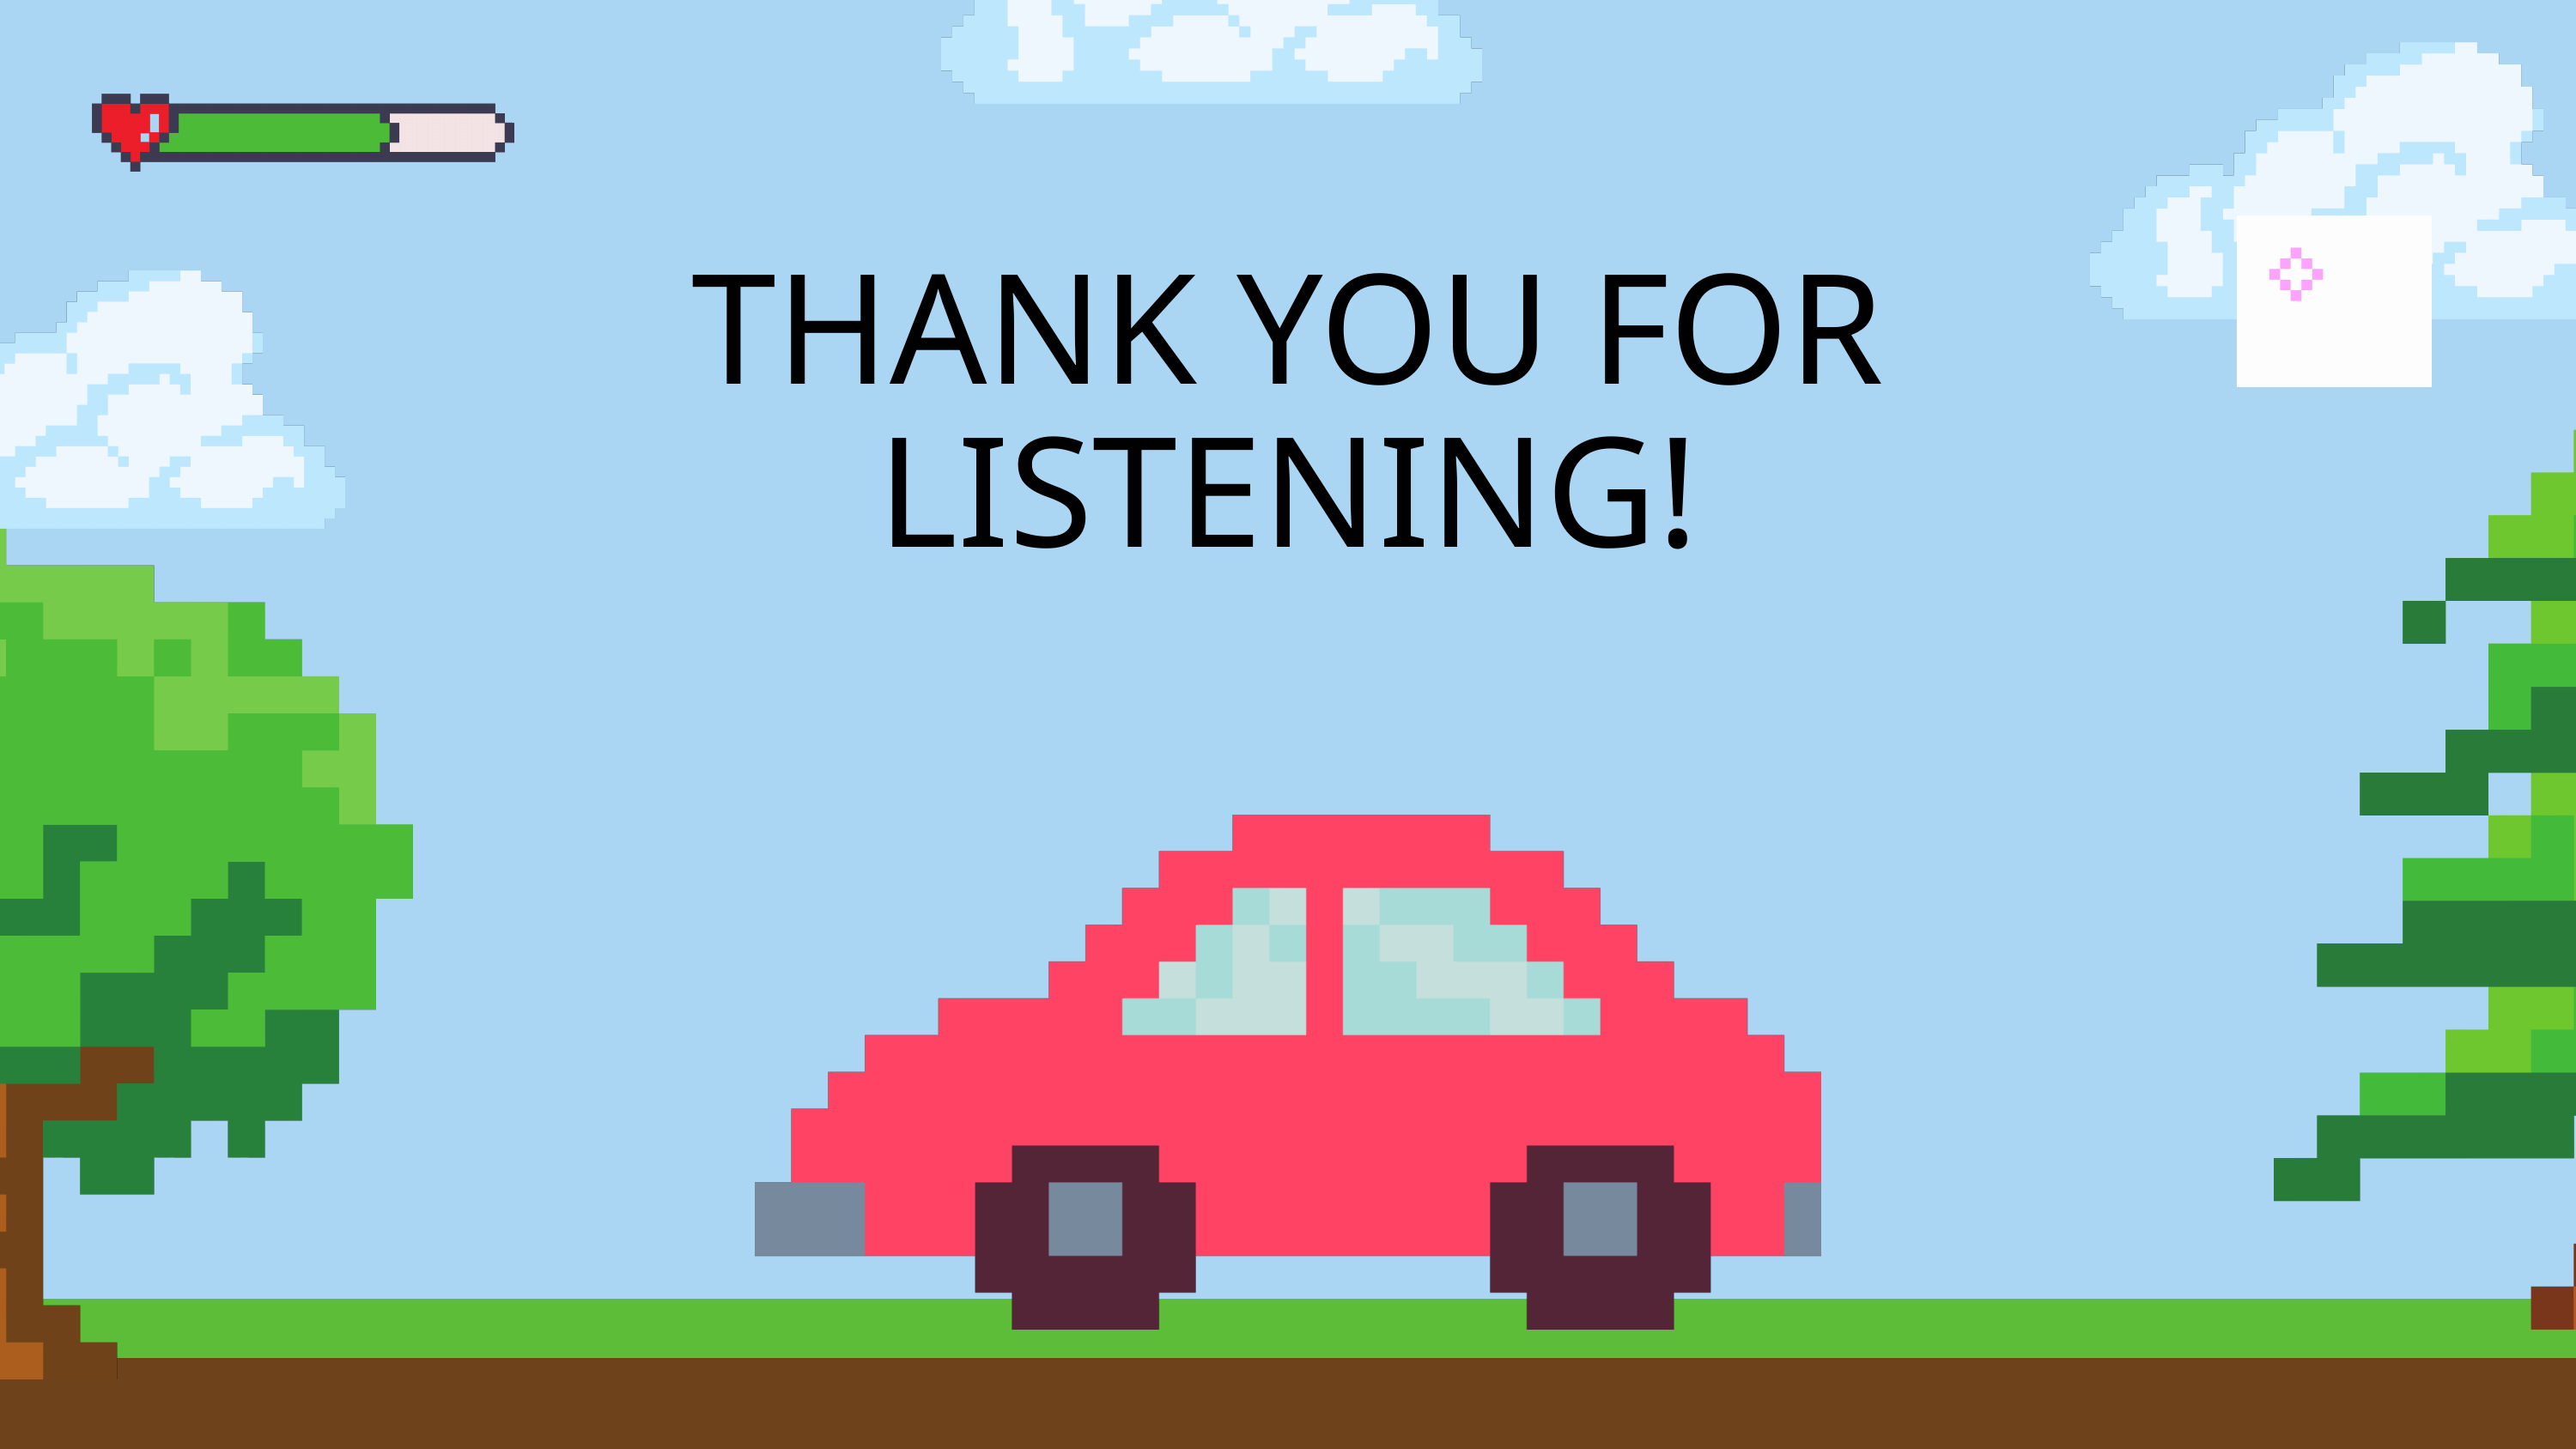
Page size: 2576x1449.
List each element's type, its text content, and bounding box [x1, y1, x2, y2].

picture [2090, 42, 2576, 1331]
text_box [0, 1299, 2576, 1449]
text_box THANK YOU FOR LISTENING! [440, 252, 2136, 579]
picture [0, 270, 413, 1379]
picture [941, 0, 1482, 104]
picture [754, 815, 1821, 1331]
picture [91, 94, 514, 172]
